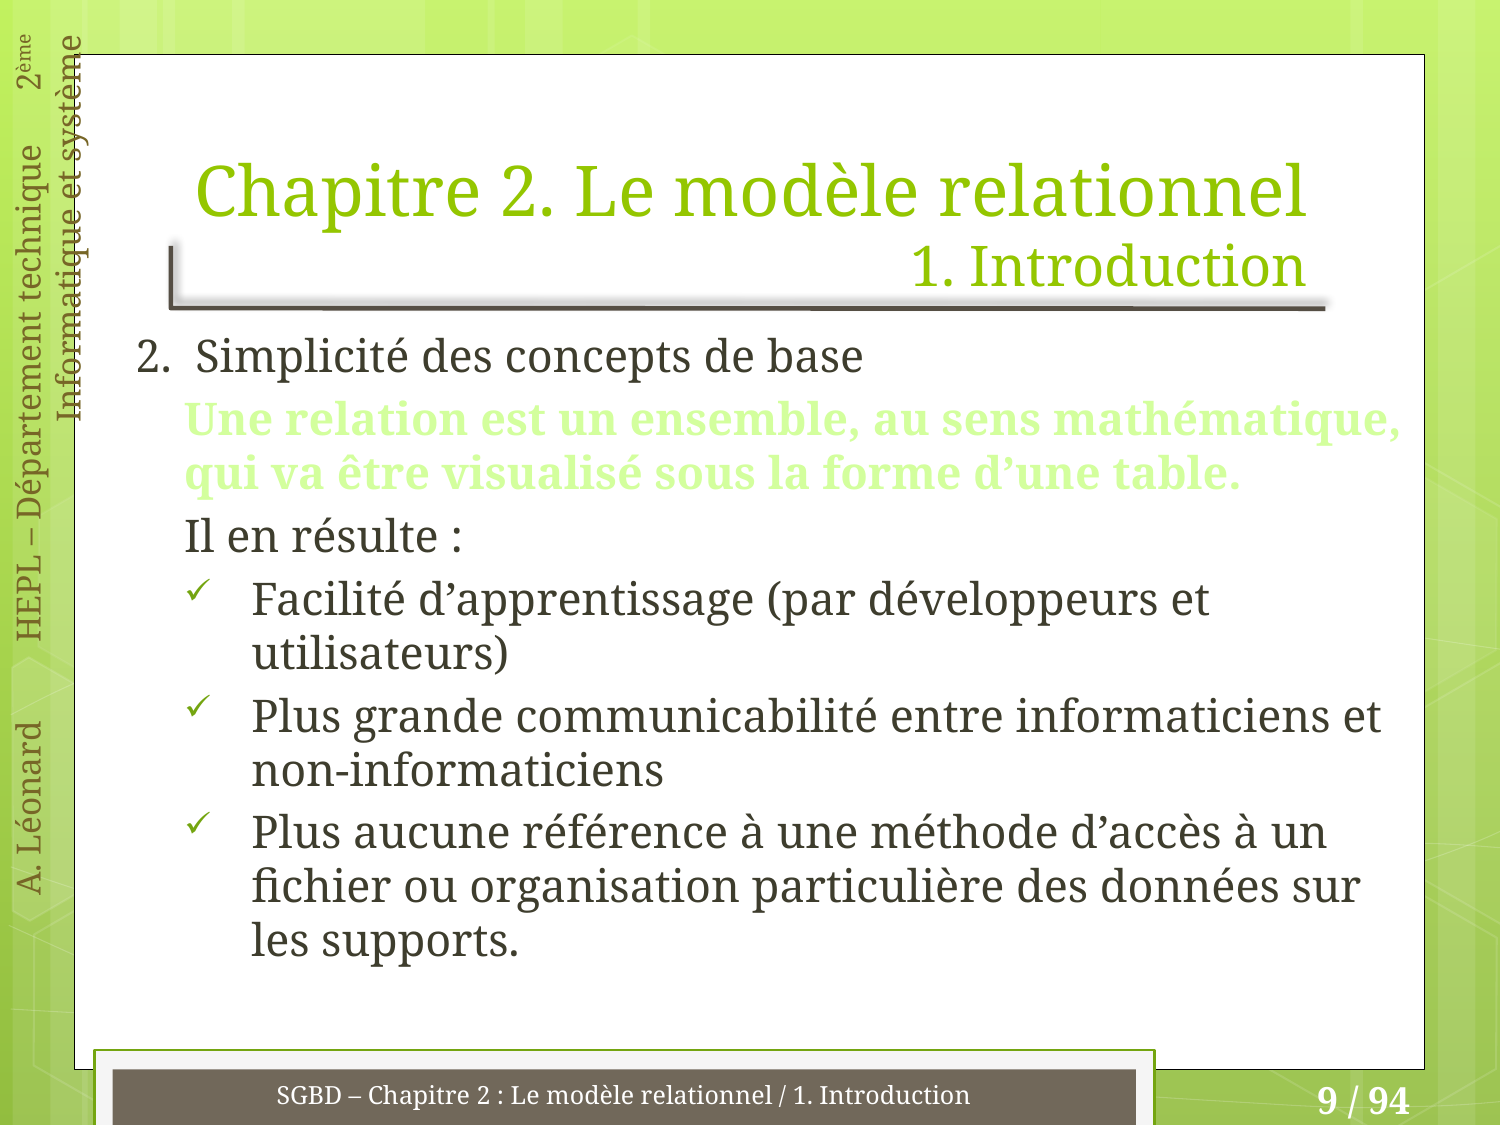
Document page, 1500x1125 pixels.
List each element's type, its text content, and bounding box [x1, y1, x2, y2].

table_cell Tartempion [1437, 520, 1476, 527]
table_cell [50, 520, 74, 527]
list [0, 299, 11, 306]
list 2. Simplicité des concepts de base Une relation est un ensemble, au sens mathématique, qui va être visualisé sous la forme d’une table. Il en résulte : Facilité d’apprentissage (par développeurs et utilisateurs) Plus grande communicabilité entre informaticiens et non-informaticiens Plus aucune référence à une méthode d’accès à un fichier ou organisation particulière des données sur les supports. [110, 295, 1424, 998]
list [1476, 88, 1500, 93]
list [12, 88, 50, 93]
footer SGBD – Chapitre 2 : Le modèle relationnel / 1. Introduction [112, 1067, 1136, 1125]
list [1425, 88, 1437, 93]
title Chapitre 2. Le modèle relationnel 1. Introduction [171, 118, 1324, 295]
